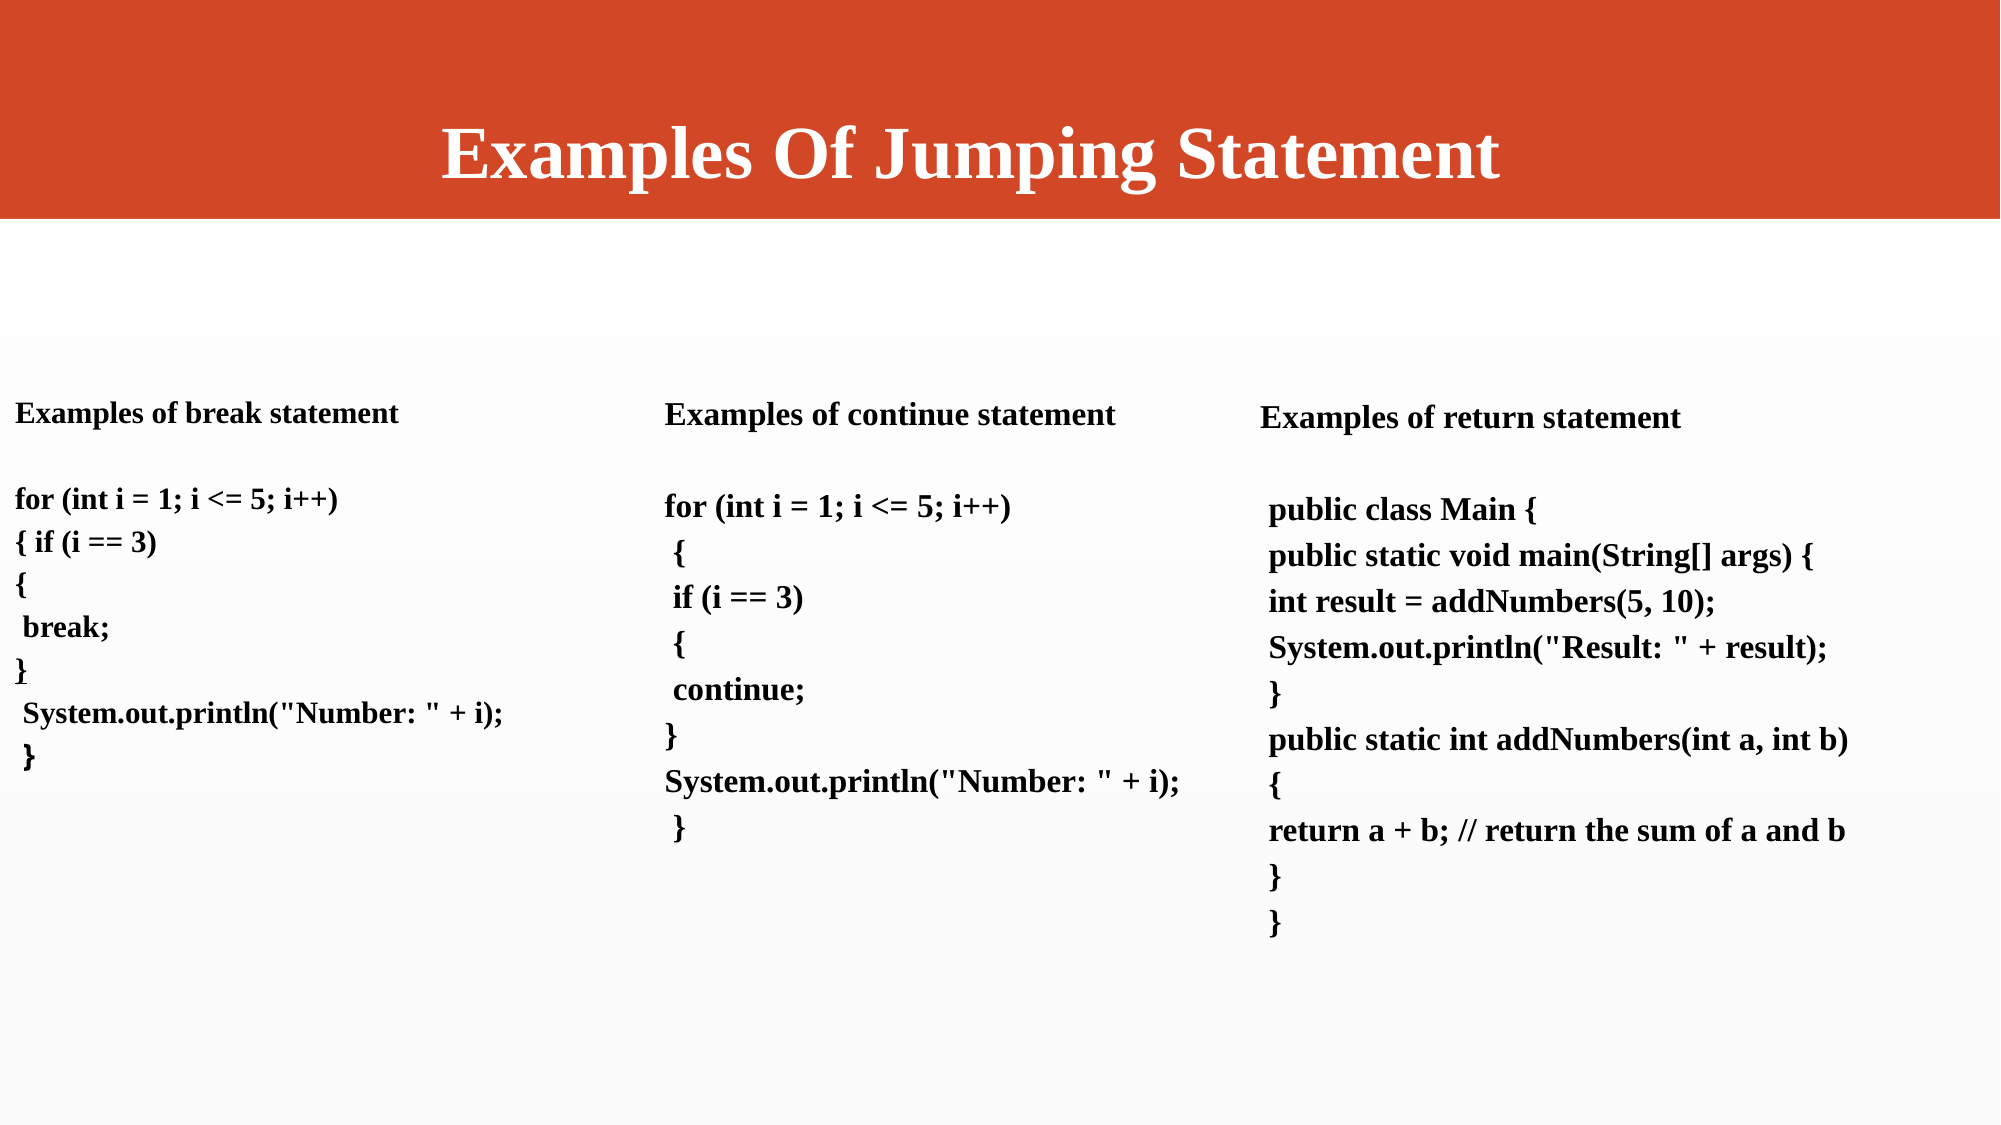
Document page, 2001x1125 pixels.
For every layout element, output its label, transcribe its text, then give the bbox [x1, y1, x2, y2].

list Examples of break statement for (int i = 1; i <= 5; i++) { if (i == 3) { break; } System.out.println("Number: " + i); } [0, 389, 649, 781]
list Examples of continue statement for (int i = 1; i <= 5; i++) { if (i == 3) { continue; } System.out.println("Number: " + i); } [649, 389, 1312, 1053]
title Examples Of Jumping Statement [99, 0, 1862, 202]
list Examples of return statement public class Main { public static void main(String[] args) { int result = addNumbers(5, 10); System.out.println("Result: " + result); } public static int addNumbers(int a, int b) { return a + b; // return the sum of a and b } } [1245, 346, 1958, 1000]
